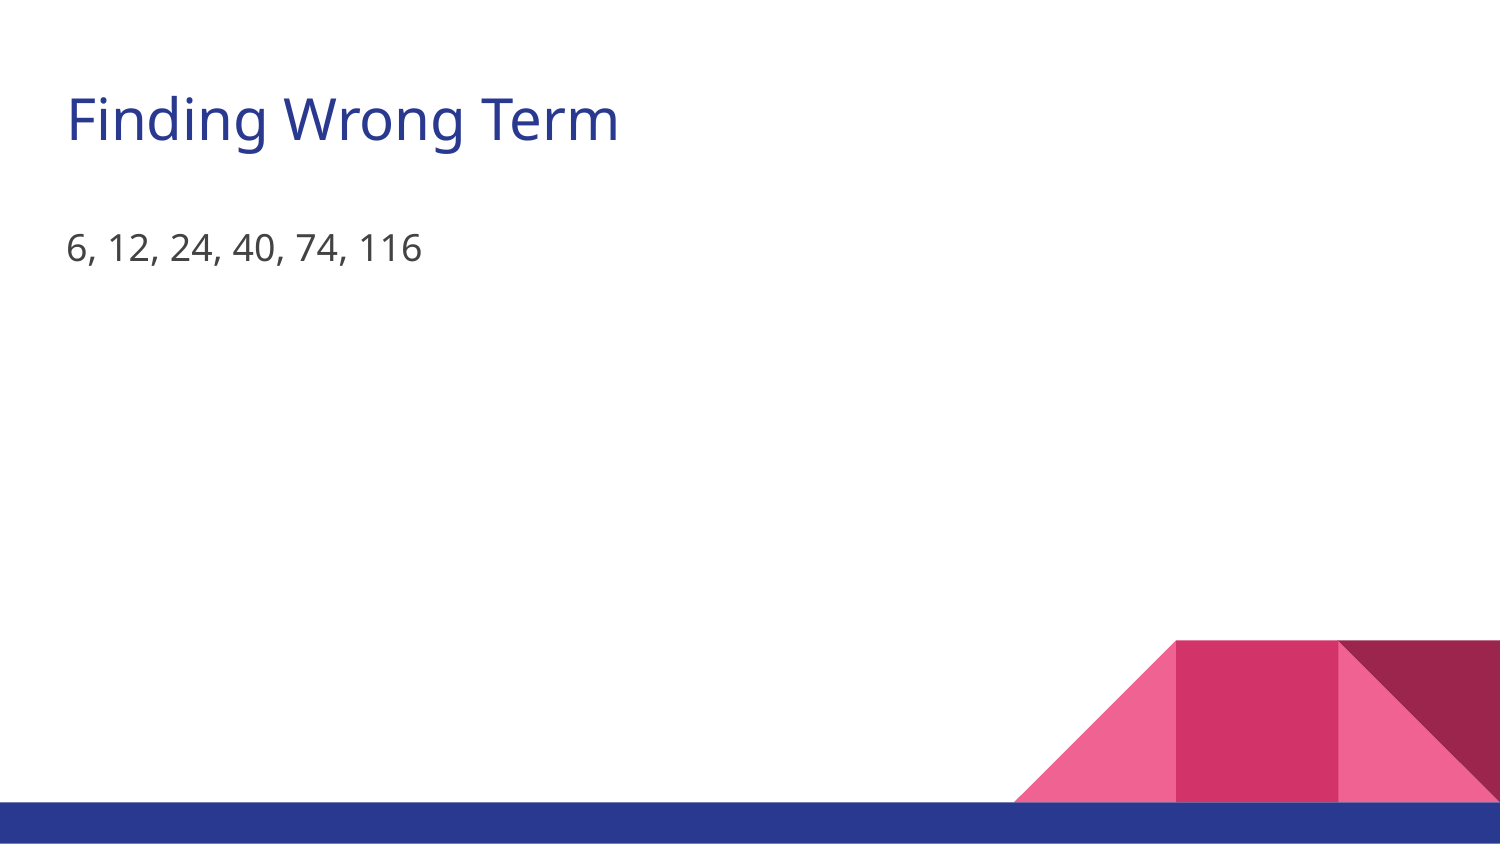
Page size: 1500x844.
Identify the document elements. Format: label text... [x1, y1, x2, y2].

list 6, 12, 24, 40, 74, 116 [51, 201, 1449, 750]
title Finding Wrong Term [51, 67, 1449, 167]
